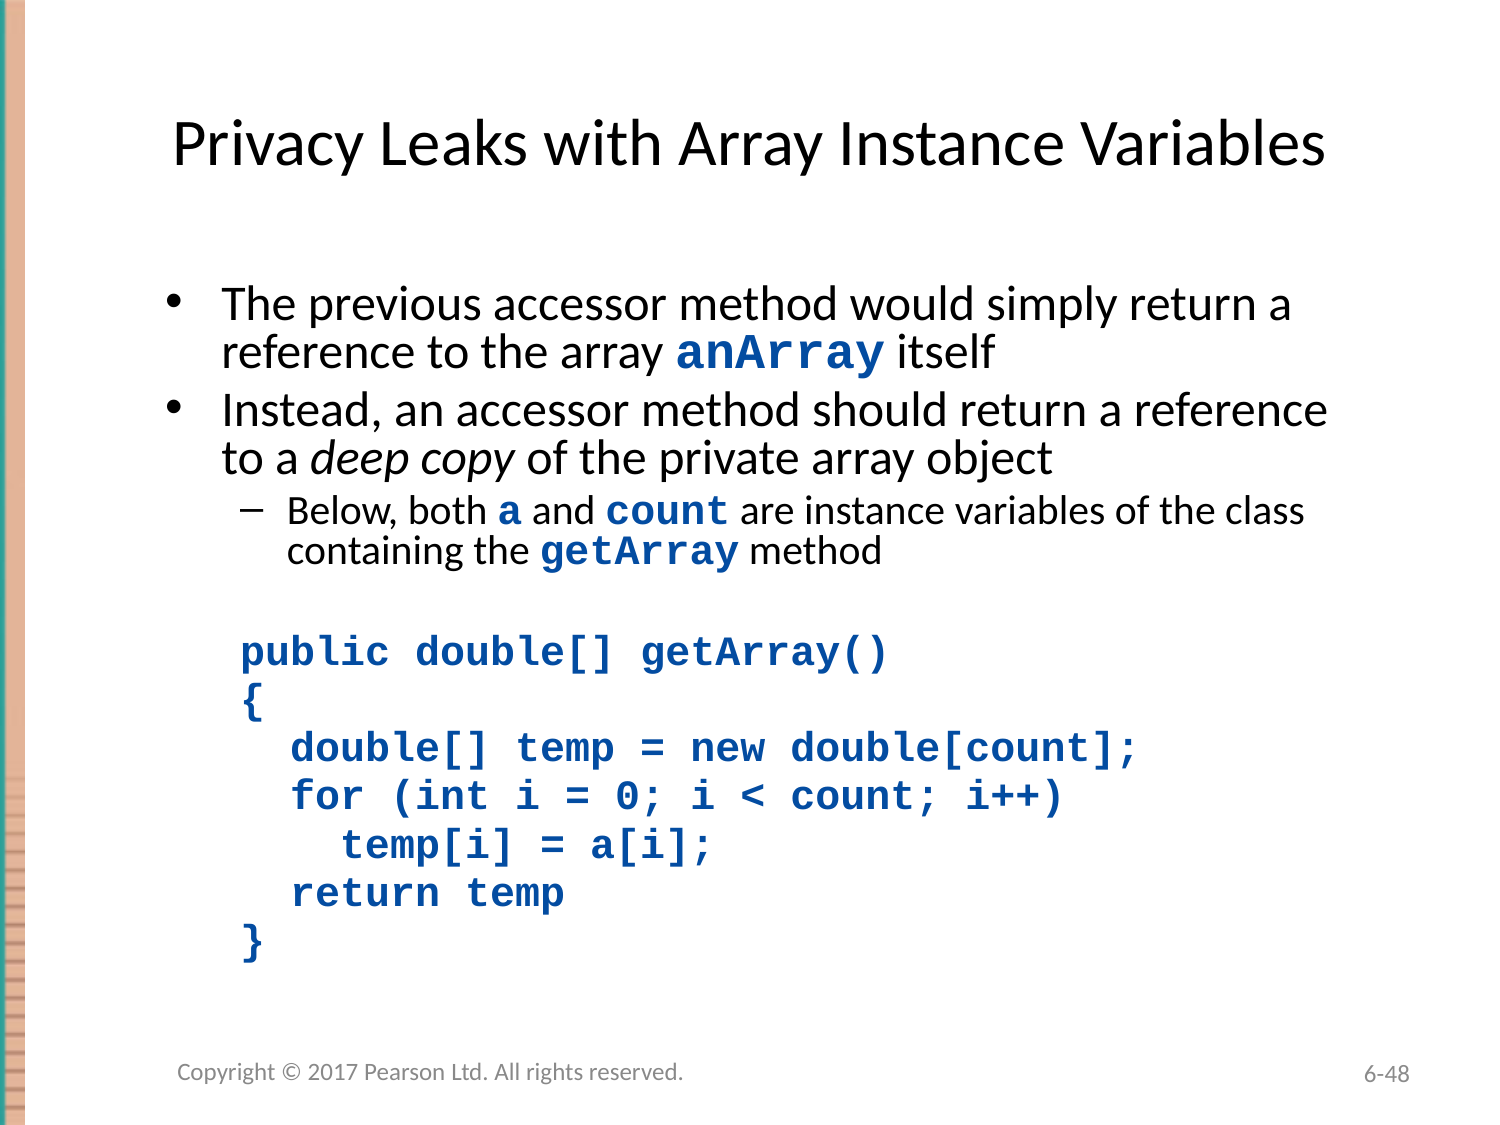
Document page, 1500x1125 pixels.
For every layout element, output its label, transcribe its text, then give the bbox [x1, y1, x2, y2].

title Privacy Leaks with Array Instance Variables [75, 45, 1425, 233]
list The previous accessor method would simply return a reference to the array anArray itself Instead, an accessor method should return a reference to a deep copy of the private array object Below, both a and count are instance variables of the class containing the getArray method public double[] getArray() { double[] temp = new double[count]; for (int i = 0; i < count; i++) temp[i] = a[i]; return temp } [150, 275, 1388, 963]
footer Copyright © 2017 Pearson Ltd. All rights reserved. [75, 1040, 788, 1100]
slide_number 6-48 [1074, 1042, 1425, 1103]
picture [0, 0, 25, 1125]
